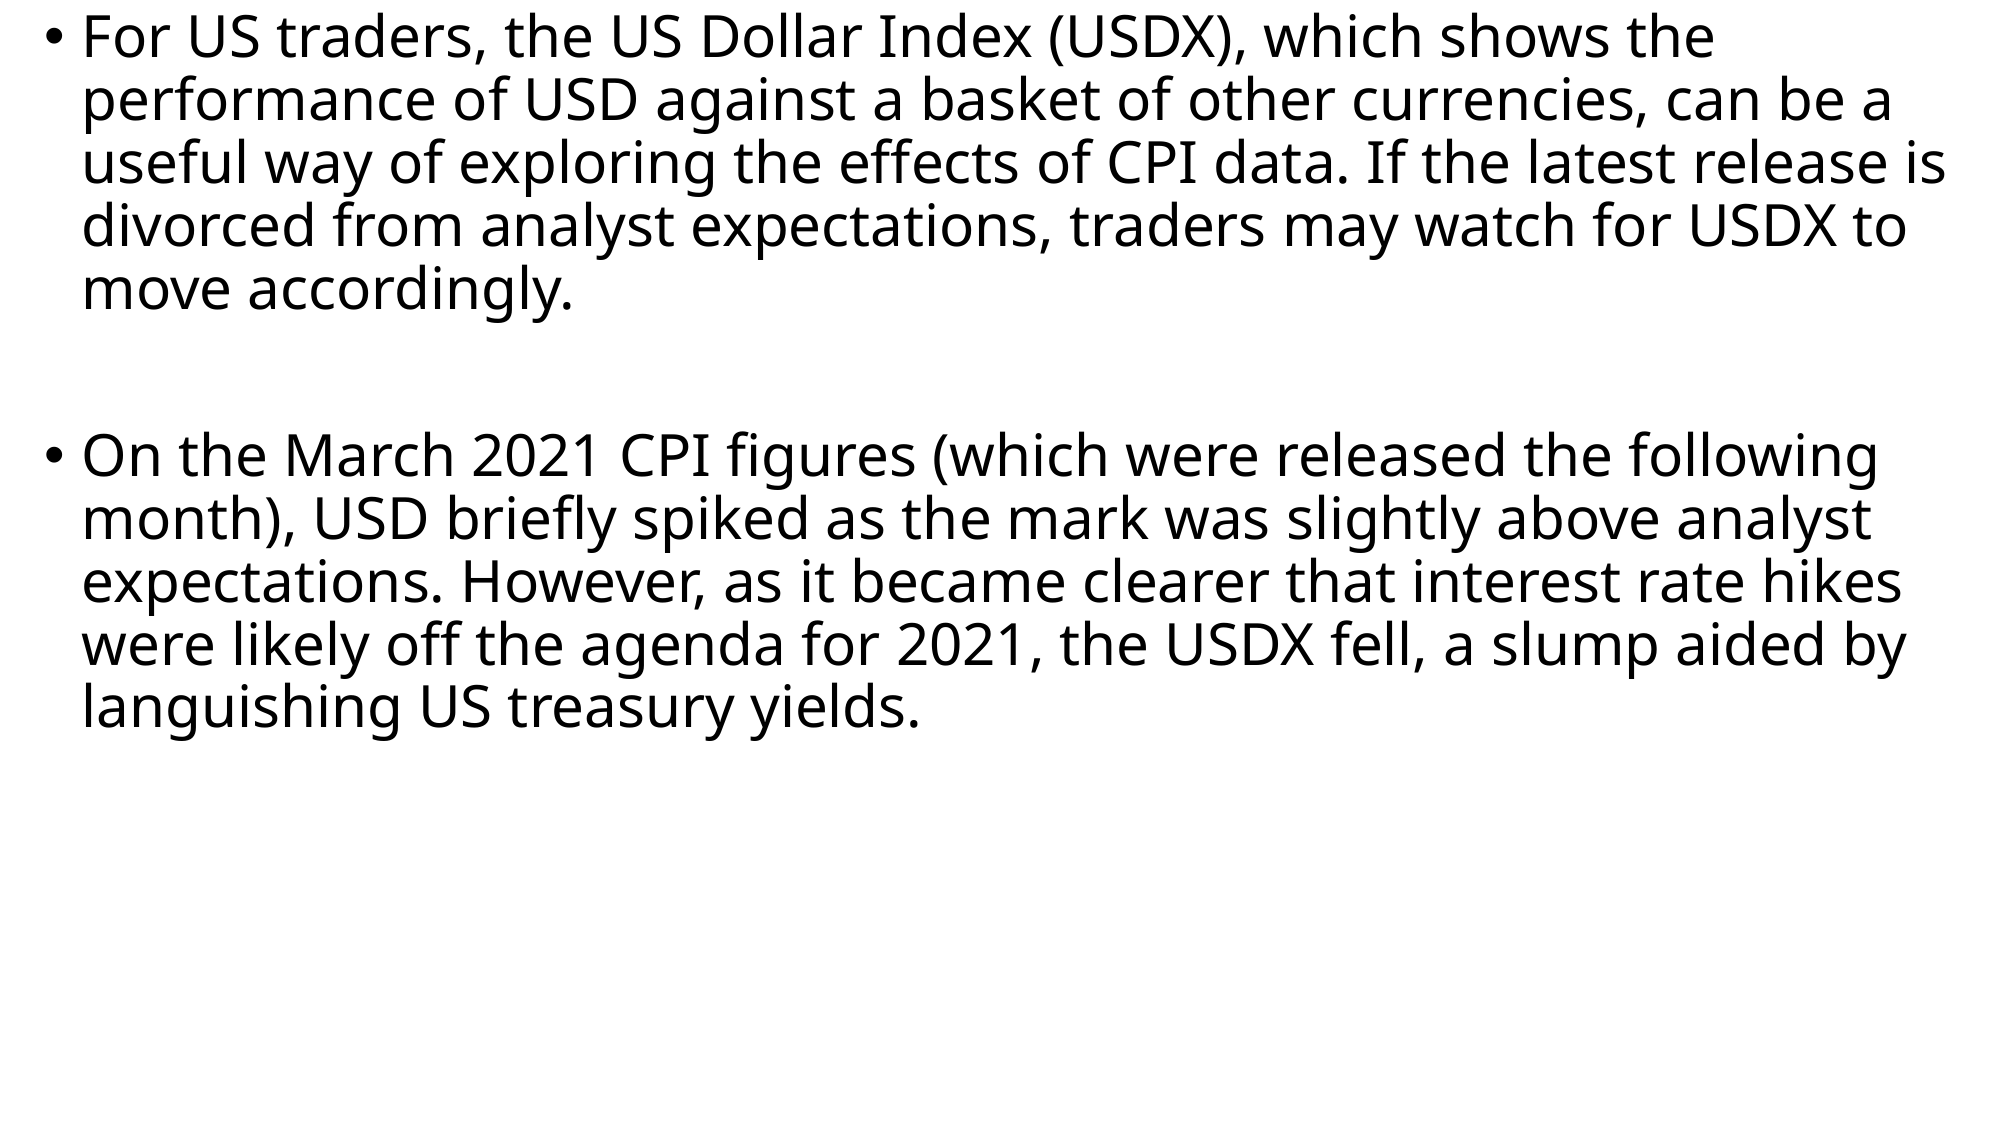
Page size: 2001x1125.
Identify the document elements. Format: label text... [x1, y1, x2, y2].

list For US traders, the US Dollar Index (USDX), which shows the performance of USD against a basket of other currencies, can be a useful way of exploring the effects of CPI data. If the latest release is divorced from analyst expectations, traders may watch for USDX to move accordingly. On the March 2021 CPI figures (which were released the following month), USD briefly spiked as the mark was slightly above analyst expectations. However, as it became clearer that interest rate hikes were likely off the agenda for 2021, the USDX fell, a slump aided by languishing US treasury yields. [29, 0, 1986, 1125]
